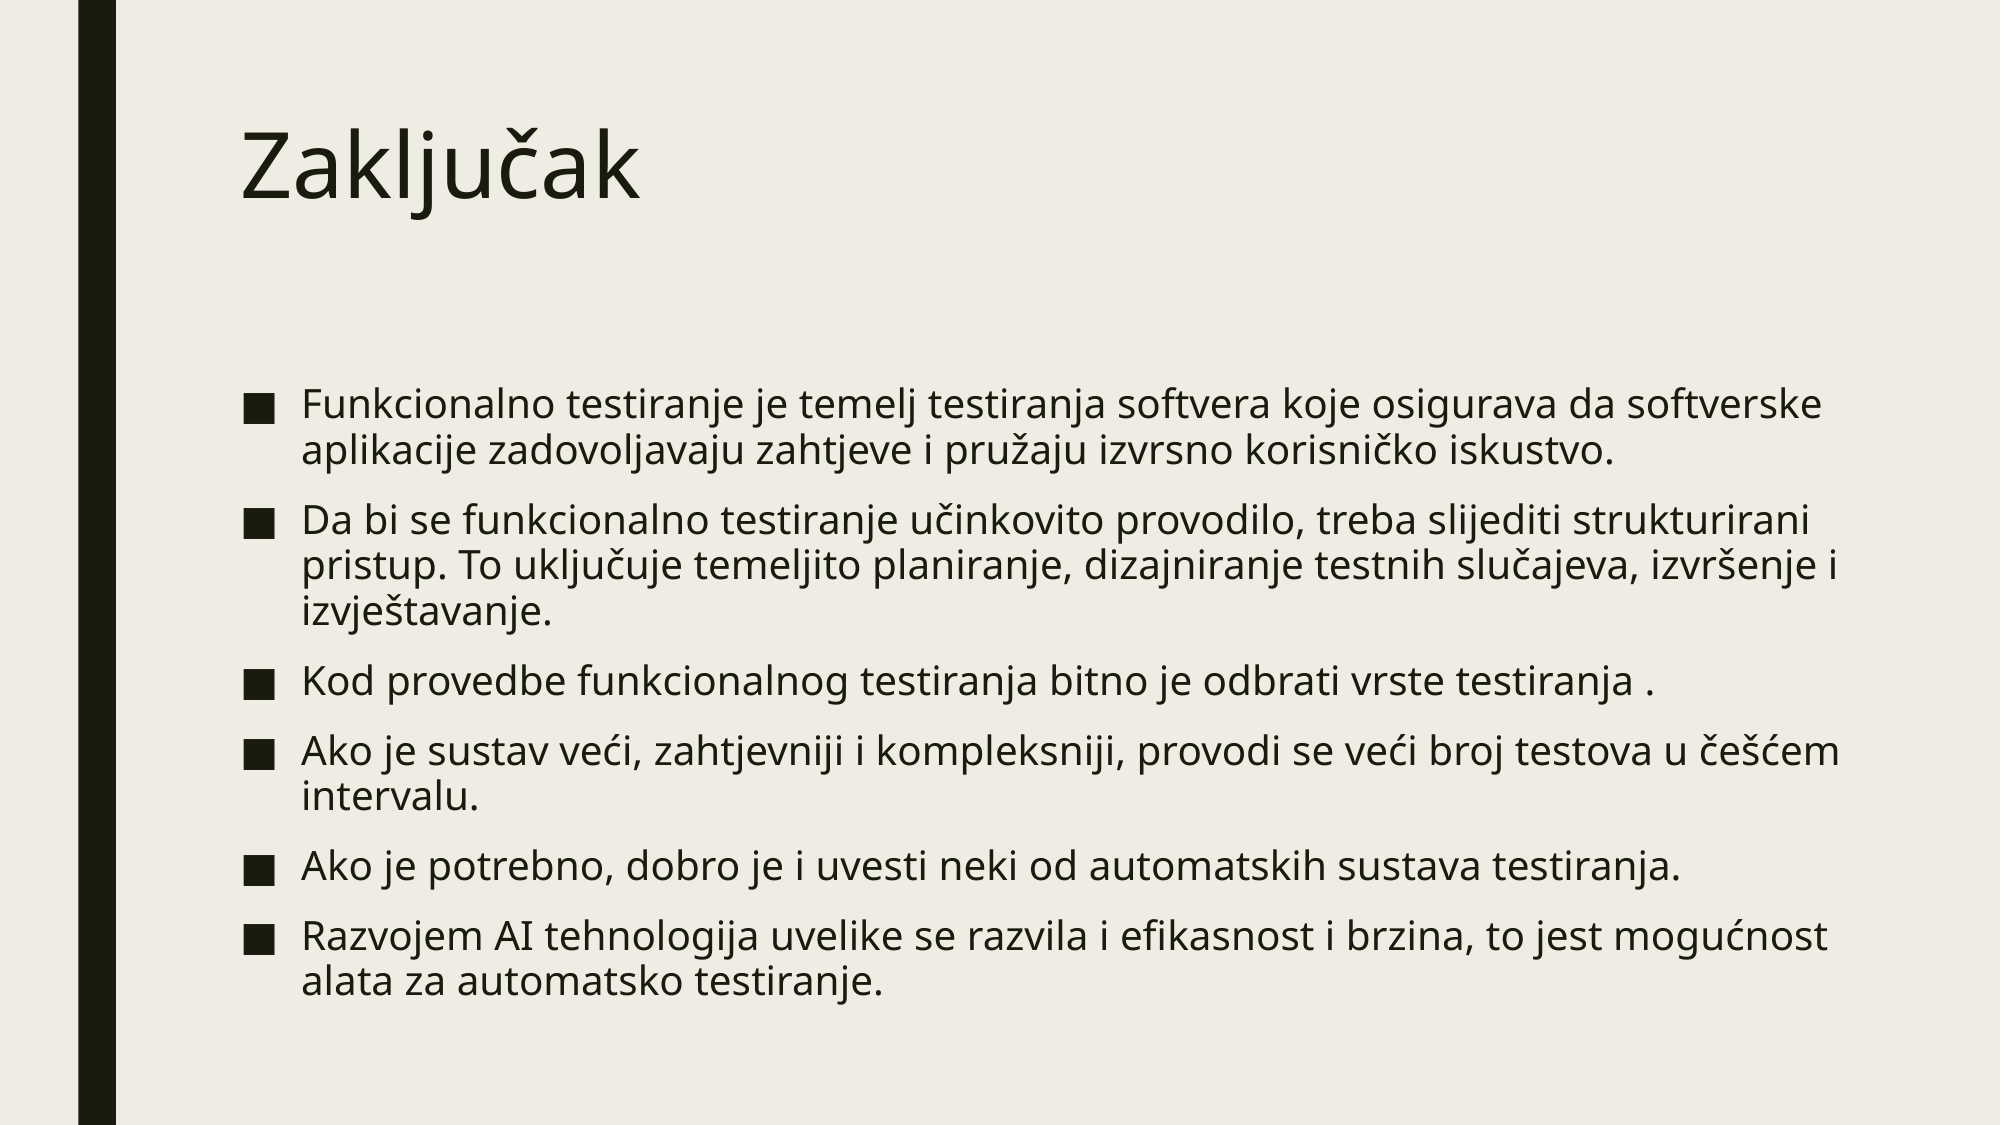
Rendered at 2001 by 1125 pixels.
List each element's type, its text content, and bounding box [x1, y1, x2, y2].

title Zaključak [225, 112, 1800, 357]
list Funkcionalno testiranje je temelj testiranja softvera koje osigurava da softverske aplikacije zadovoljavaju zahtjeve i pružaju izvrsno korisničko iskustvo. Da bi se funkcionalno testiranje učinkovito provodilo, treba slijediti strukturirani pristup. To uključuje temeljito planiranje, dizajniranje testnih slučajeva, izvršenje i izvještavanje. Kod provedbe funkcionalnog testiranja bitno je odbrati vrste testiranja . Ako je sustav veći, zahtjevniji i kompleksniji, provodi se veći broj testova u češćem intervalu. Ako je potrebno, dobro je i uvesti neki od automatskih sustava testiranja. Razvojem AI tehnologija uvelike se razvila i efikasnost i brzina, to jest mogućnost alata za automatsko testiranje. [225, 375, 1885, 1024]
